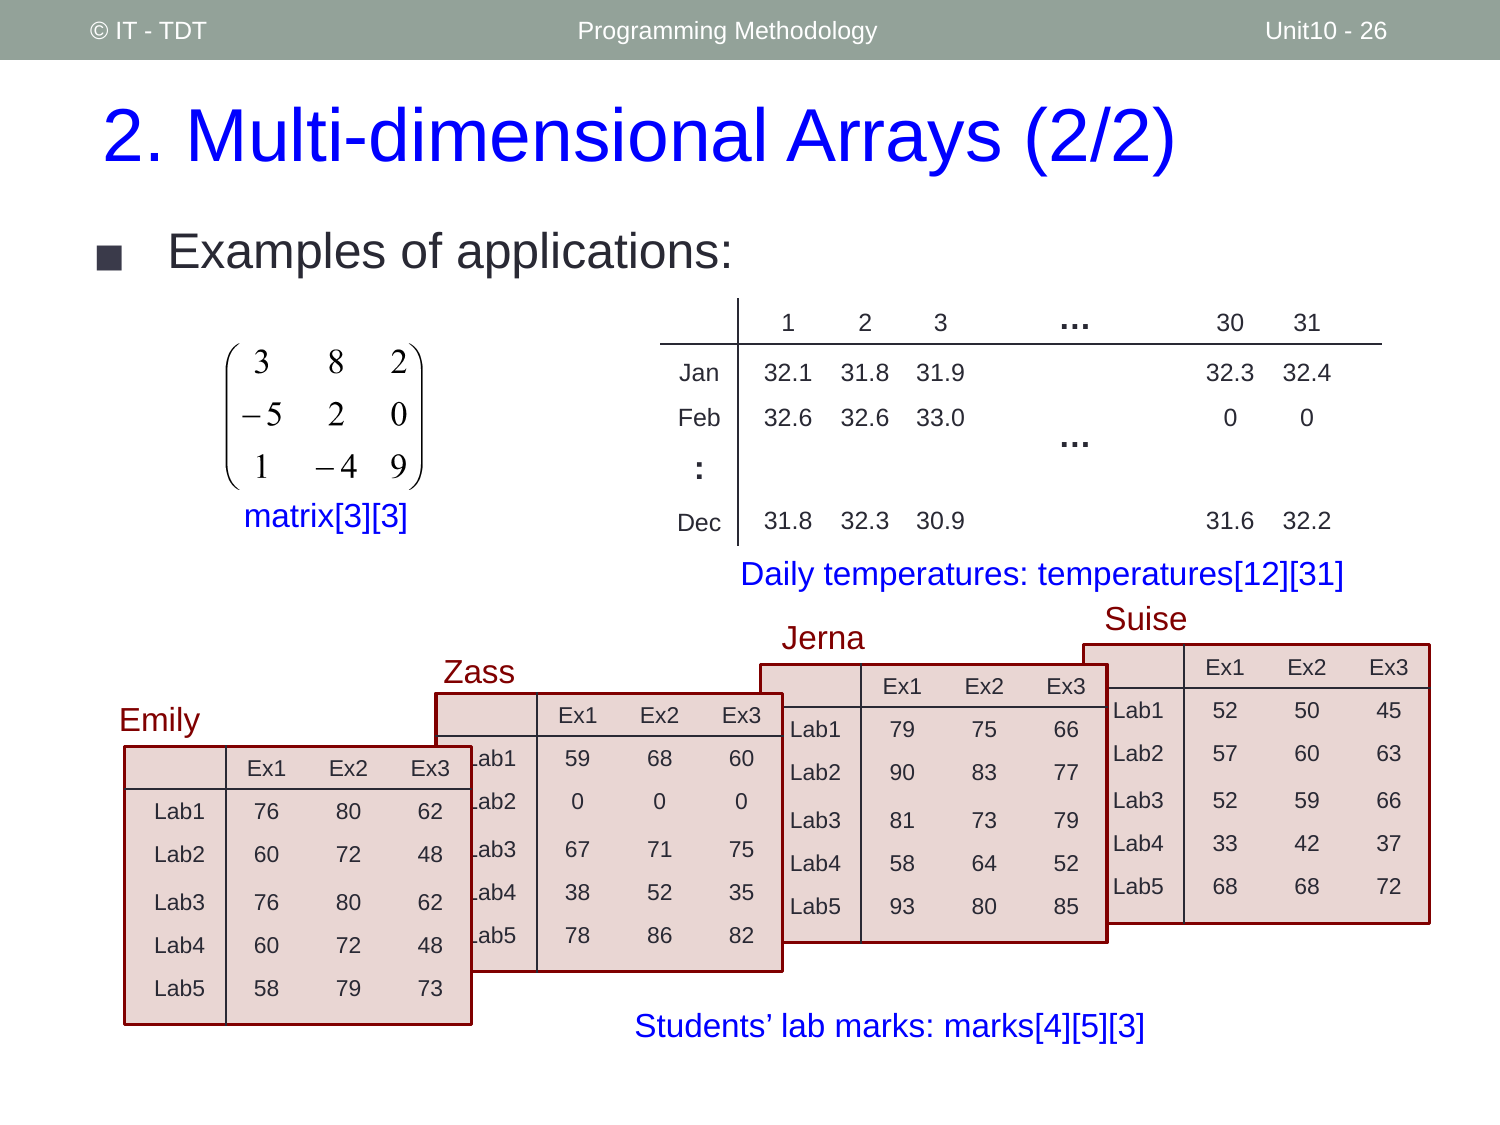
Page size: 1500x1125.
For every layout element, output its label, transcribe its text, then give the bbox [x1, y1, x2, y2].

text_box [660, 288, 1426, 587]
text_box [96, 588, 1431, 1053]
slide_number Unit10 - ‹#› [1250, 3, 1425, 57]
title 2. Multi-dimensional Arrays (2/2) [87, 62, 1463, 200]
footer Programming Methodology [562, 3, 1238, 57]
text_box Examples of applications: [77, 211, 1382, 295]
slide_number © IT - TDT [75, 3, 550, 57]
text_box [173, 335, 480, 543]
